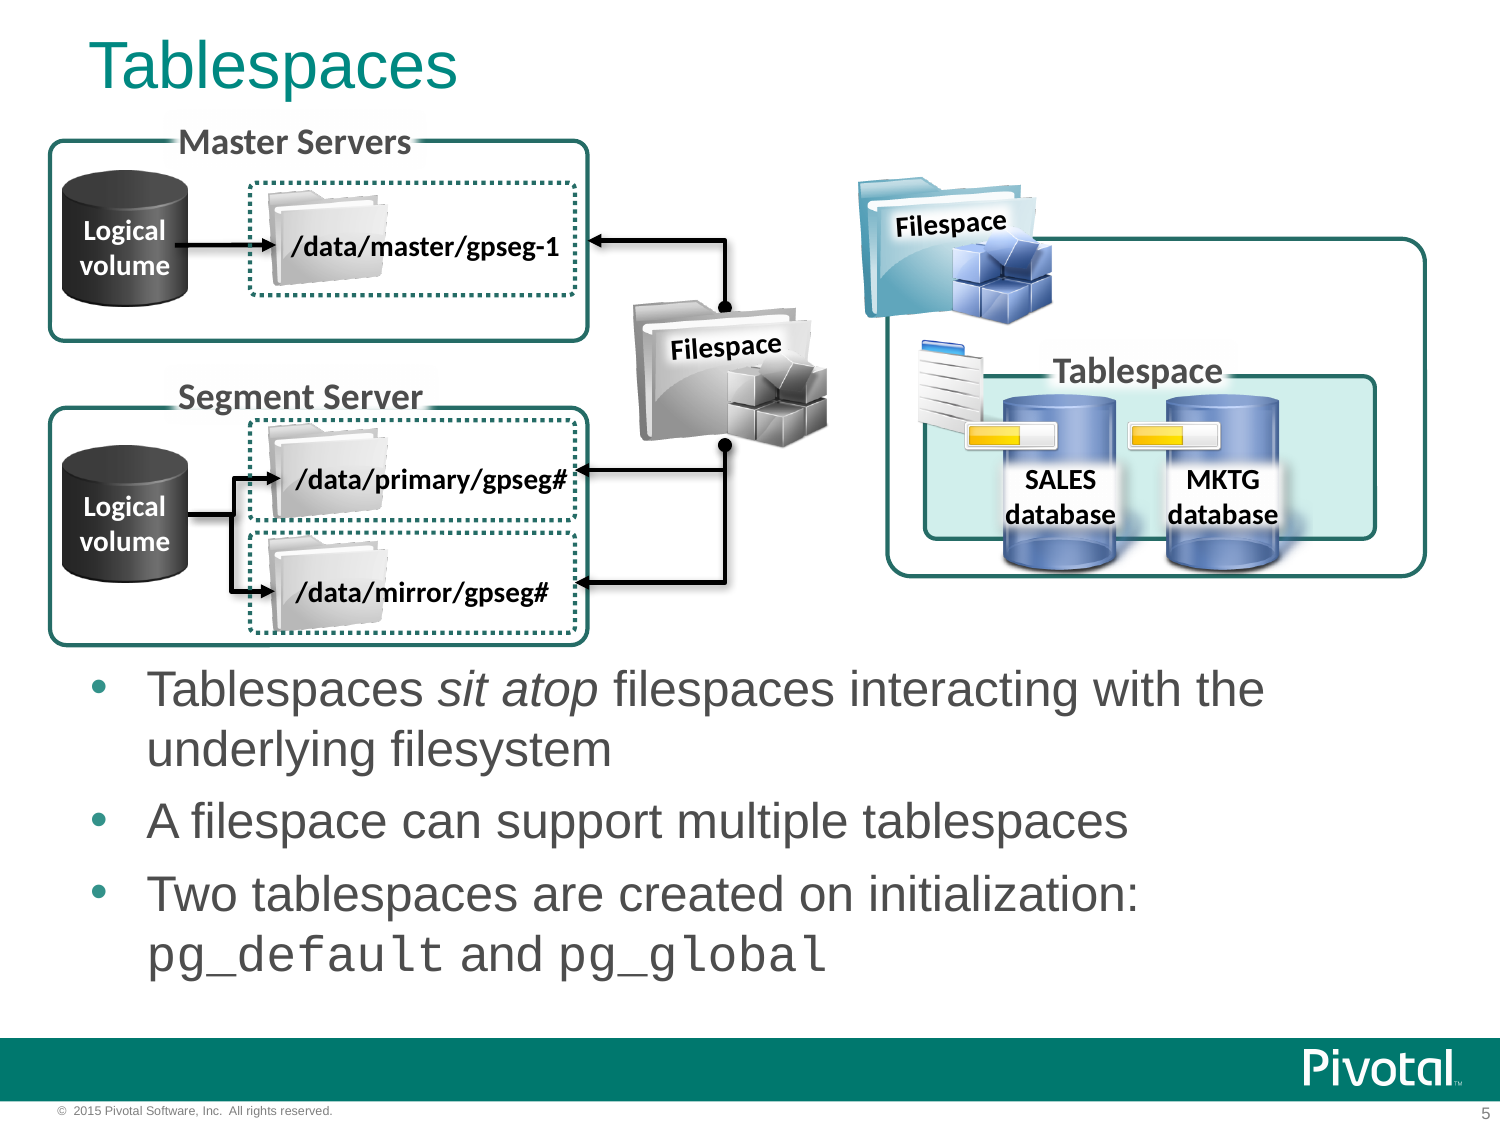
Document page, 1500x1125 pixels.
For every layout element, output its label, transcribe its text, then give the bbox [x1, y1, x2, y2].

title Tablespaces [73, 13, 1424, 202]
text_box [849, 146, 1426, 577]
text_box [49, 109, 829, 646]
list Tablespaces sit atop filespaces interacting with the underlying filesystem A filespace can support multiple tablespaces Two tablespaces are created on initialization: pg_default and pg_global [75, 649, 1425, 1019]
picture [1304, 1049, 1462, 1086]
